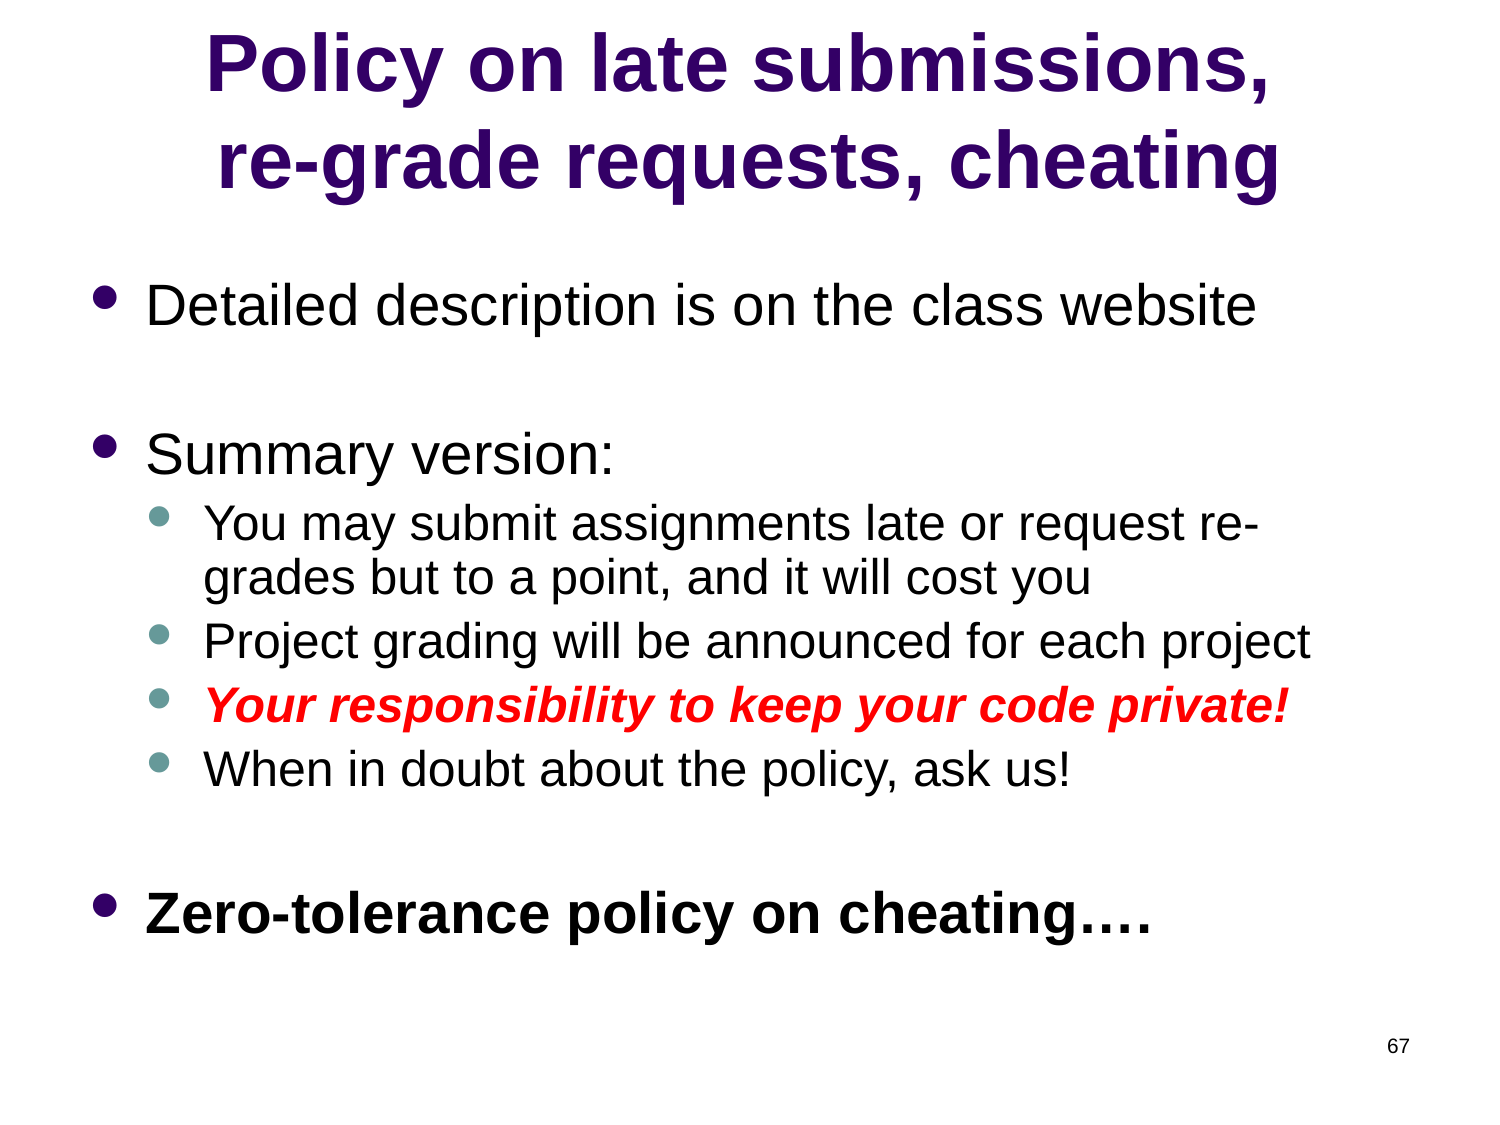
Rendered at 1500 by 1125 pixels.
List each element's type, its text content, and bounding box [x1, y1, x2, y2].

list Detailed description is on the class website Summary version: You may submit assignments late or request re-grades but to a point, and it will cost you Project grading will be announced for each project Your responsibility to keep your code private! When in doubt about the policy, ask us! Zero-tolerance policy on cheating…. [74, 267, 1425, 1061]
title Policy on late submissions, re-grade requests, cheating [75, 20, 1425, 213]
slide_number 67 [1074, 1024, 1426, 1101]
